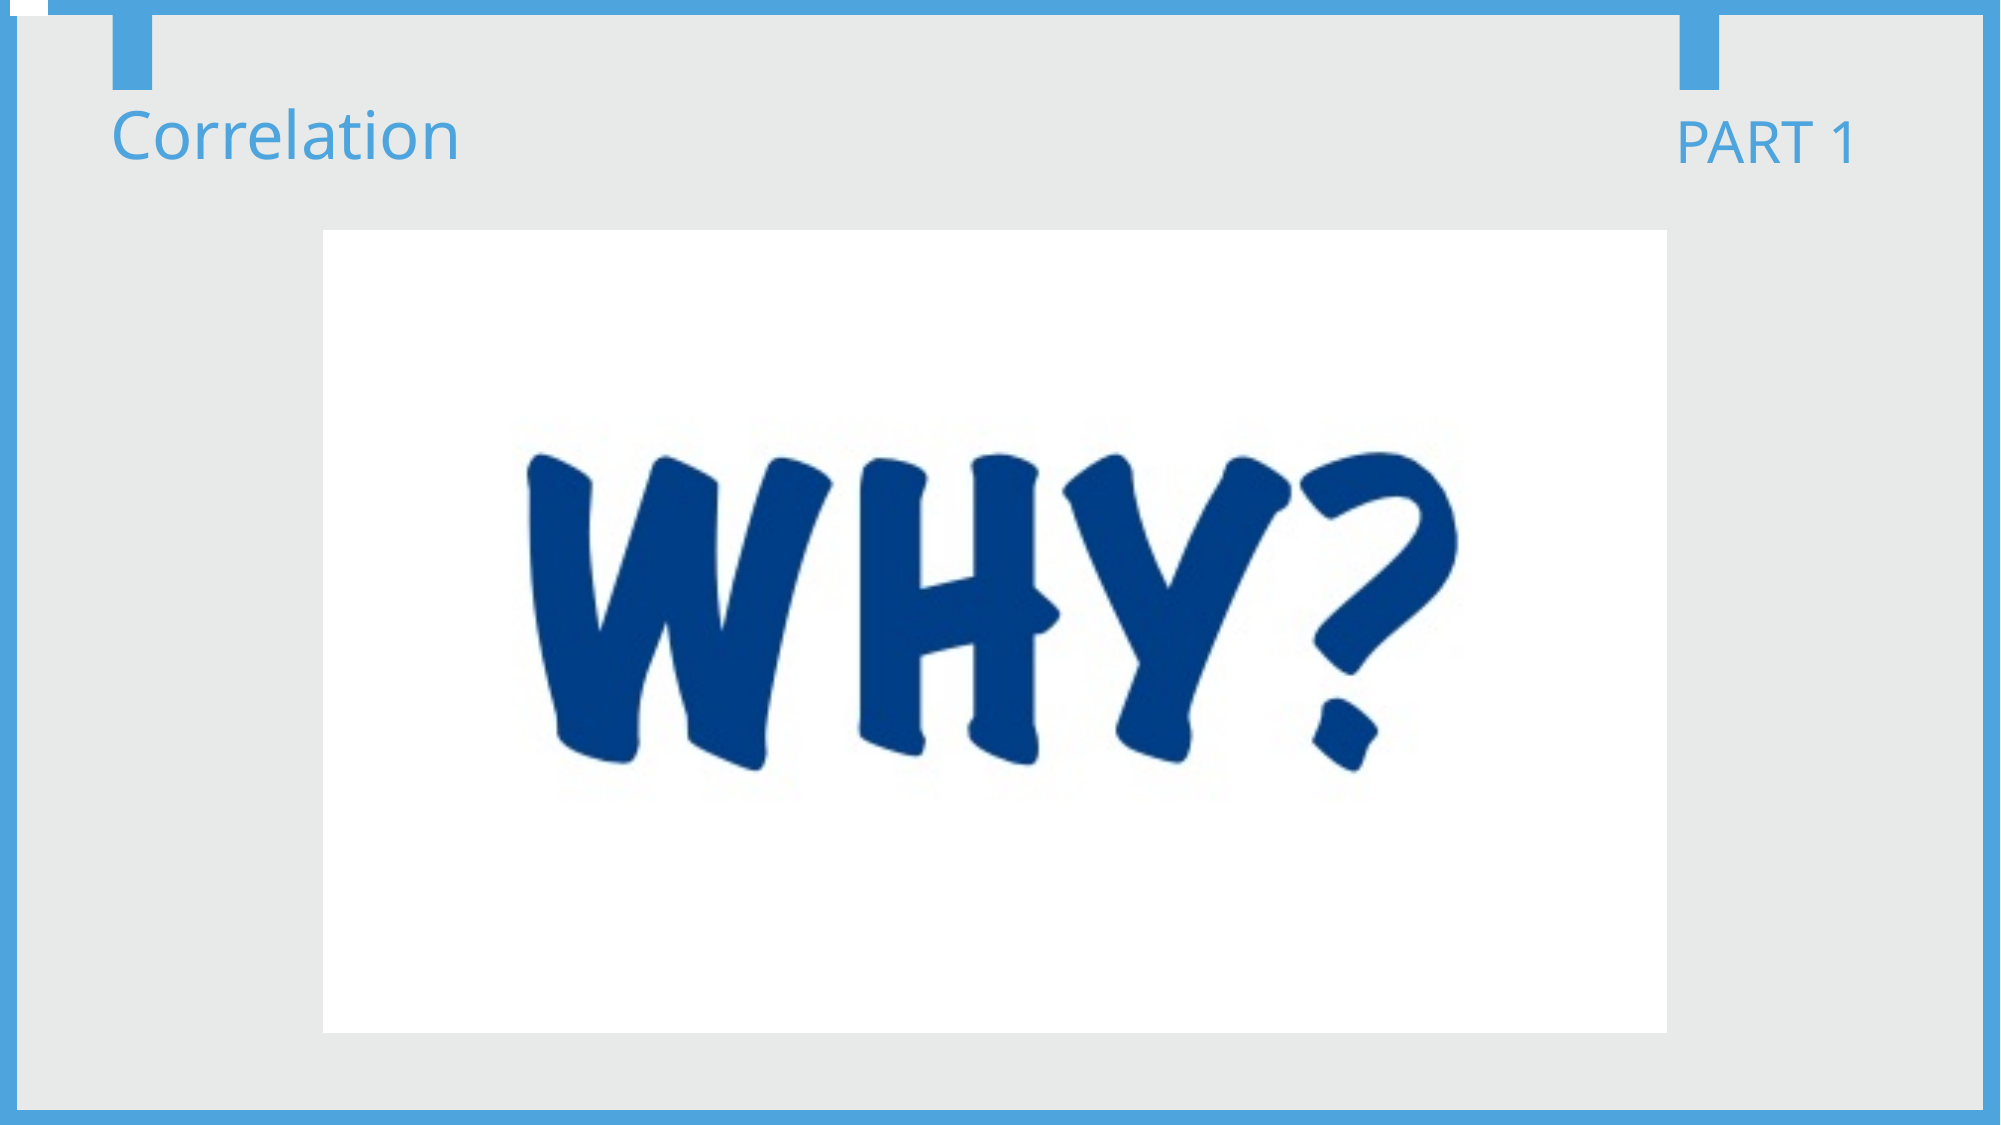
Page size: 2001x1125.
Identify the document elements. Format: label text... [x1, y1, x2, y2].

picture [323, 230, 1667, 1033]
list PART 1 [1660, 106, 2000, 169]
picture [10, 0, 48, 16]
list Correlation [95, 94, 1140, 179]
